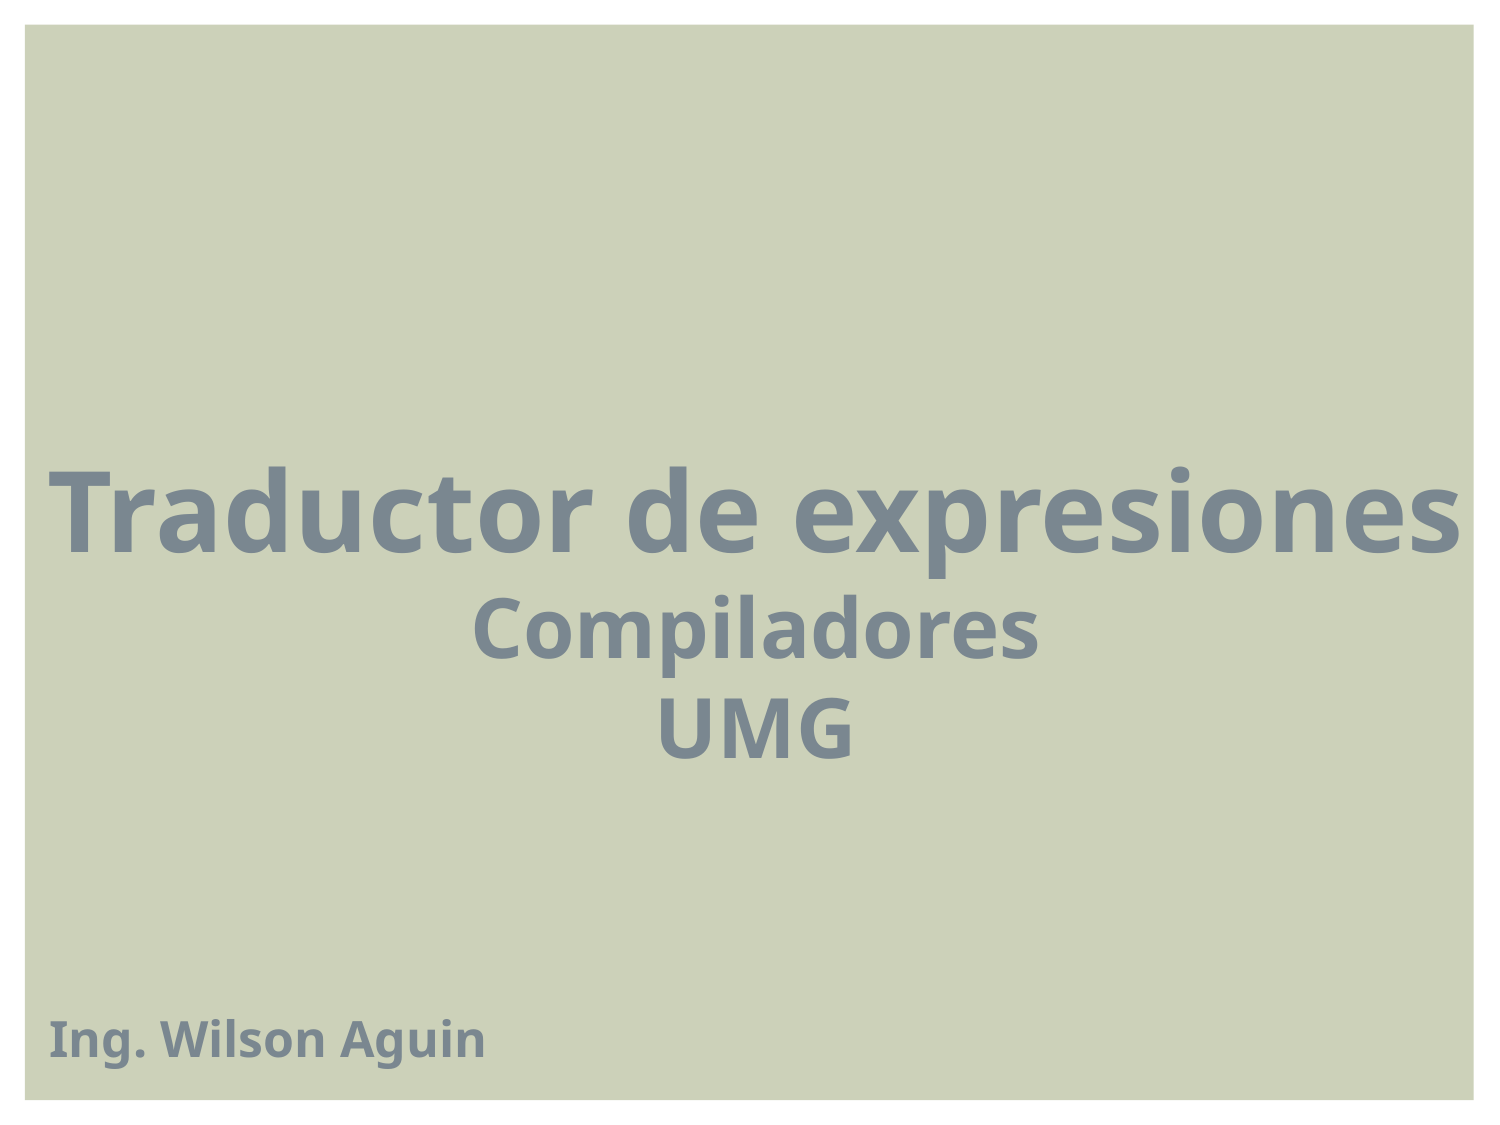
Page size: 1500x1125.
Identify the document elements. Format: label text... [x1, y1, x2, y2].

text_box Traductor de expresiones Compiladores UMG [32, 432, 1480, 783]
text_box Ing. Wilson Aguin [34, 999, 503, 1075]
